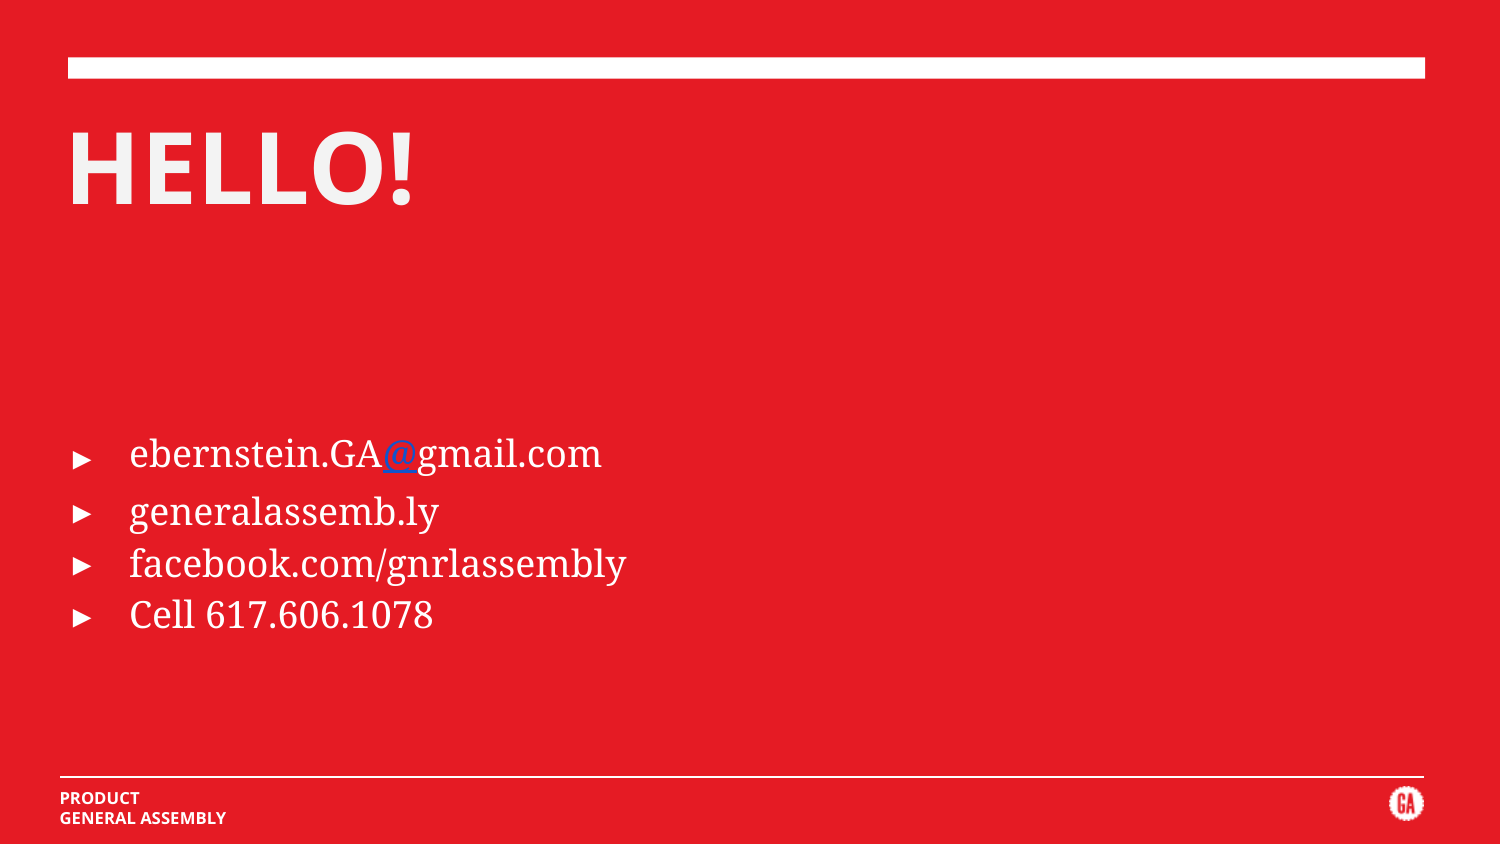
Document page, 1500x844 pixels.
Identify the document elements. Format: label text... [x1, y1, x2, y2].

picture [1389, 786, 1424, 821]
title HELLO! [49, 89, 1414, 394]
text_box ebernstein.GA@gmail.com generalassemb.ly facebook.com/gnrlassembly Cell 617.606.1078 [39, 407, 680, 760]
